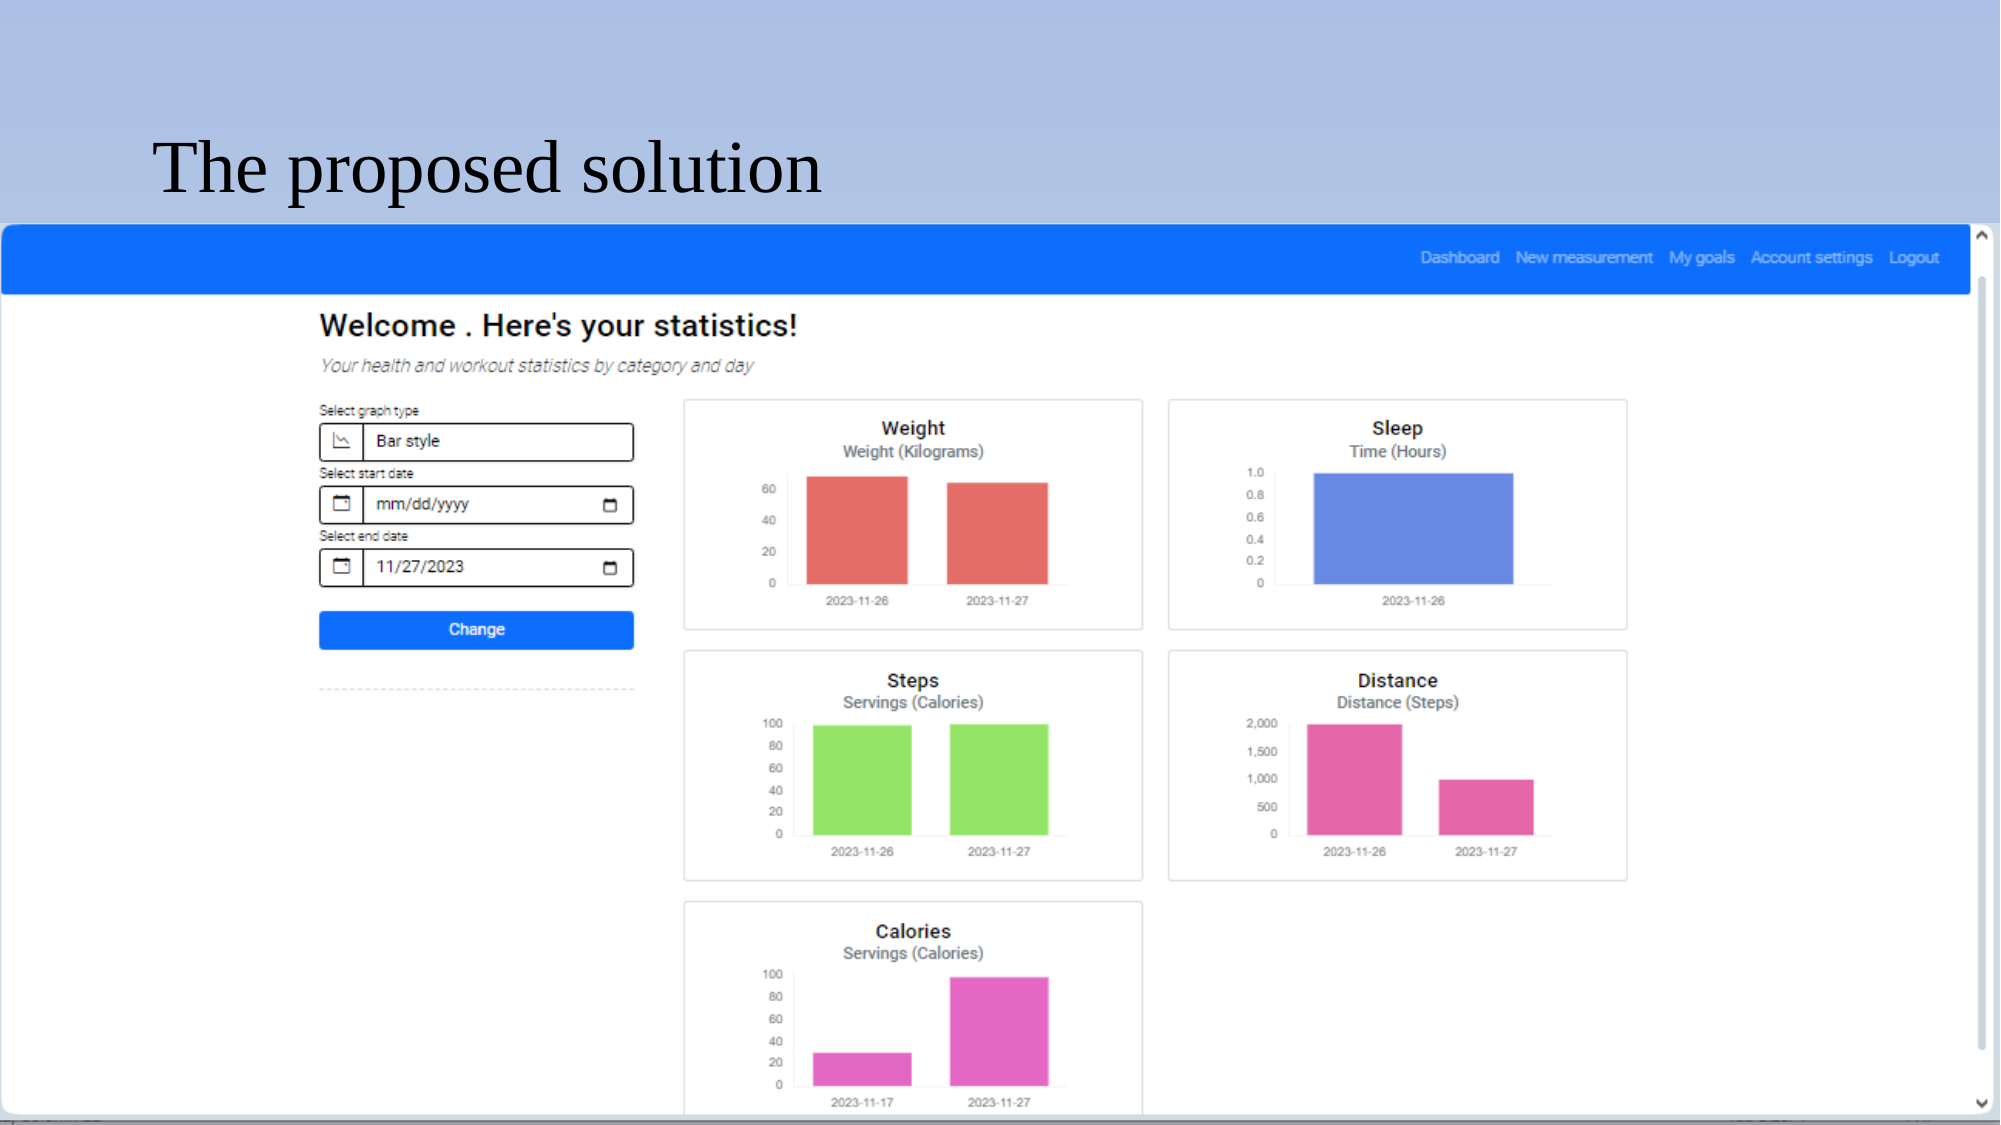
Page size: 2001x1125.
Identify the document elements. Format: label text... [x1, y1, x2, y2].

picture [0, 223, 2000, 1125]
title The proposed solution [137, 59, 1863, 223]
